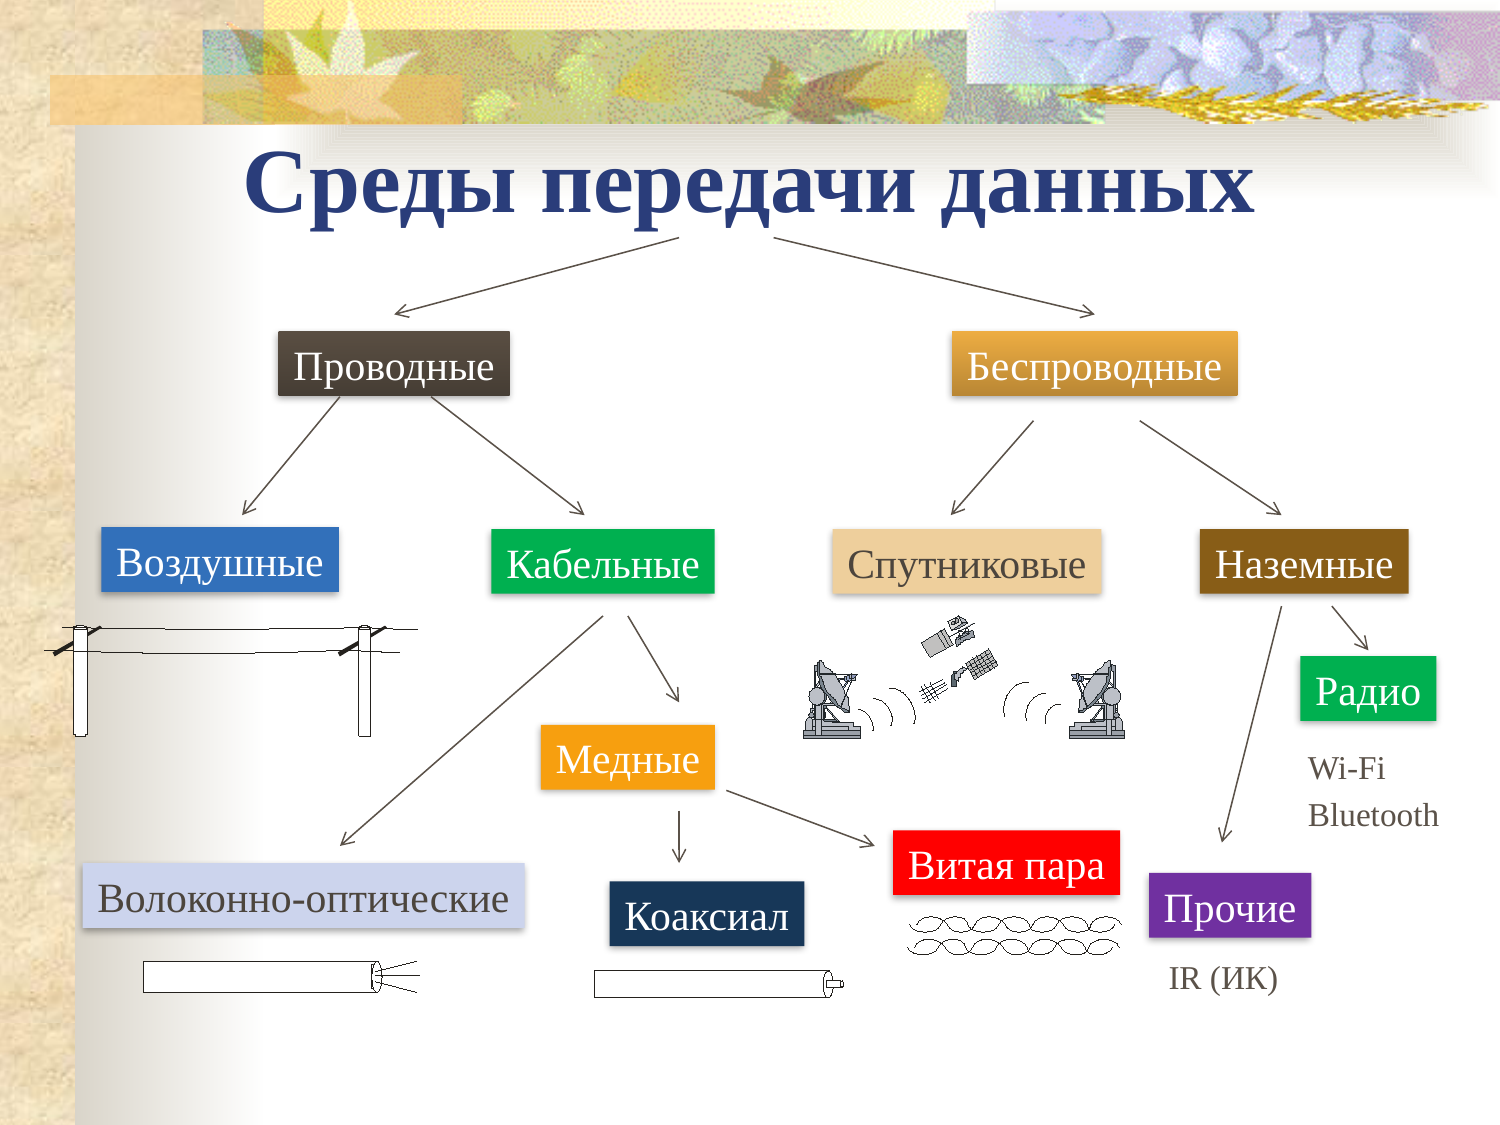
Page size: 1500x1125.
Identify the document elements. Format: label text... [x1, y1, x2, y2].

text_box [430, 396, 585, 516]
text_box Проводные [278, 331, 510, 396]
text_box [726, 790, 875, 847]
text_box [1221, 605, 1282, 843]
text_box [43, 625, 334, 737]
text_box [1331, 605, 1369, 651]
text_box Наземные [1199, 529, 1409, 594]
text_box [339, 615, 604, 847]
text_box Среды передачи данных [112, 113, 1388, 362]
text_box Кабельные [491, 529, 715, 594]
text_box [909, 913, 1122, 935]
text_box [241, 396, 341, 516]
text_box Медные [608, 724, 715, 790]
text_box Радио [1300, 656, 1437, 721]
text_box Волоконно-оптические [82, 863, 525, 928]
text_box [593, 970, 844, 999]
text_box Wi-Fi Bluetooth [1293, 738, 1467, 840]
text_box Беспроводные [952, 331, 1238, 396]
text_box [627, 615, 680, 703]
text_box IR (ИК) [1153, 948, 1305, 1004]
text_box Прочие [1149, 872, 1312, 938]
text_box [773, 237, 1096, 315]
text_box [1139, 420, 1282, 516]
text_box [950, 420, 1034, 516]
text_box Воздушные [101, 527, 339, 592]
text_box Коаксиал [609, 881, 805, 947]
text_box Витая пара [893, 830, 1121, 895]
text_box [393, 237, 680, 315]
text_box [142, 960, 421, 993]
text_box Спутниковые [832, 529, 1102, 594]
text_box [803, 615, 1125, 740]
picture [0, 0, 1500, 1125]
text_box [907, 936, 1120, 958]
